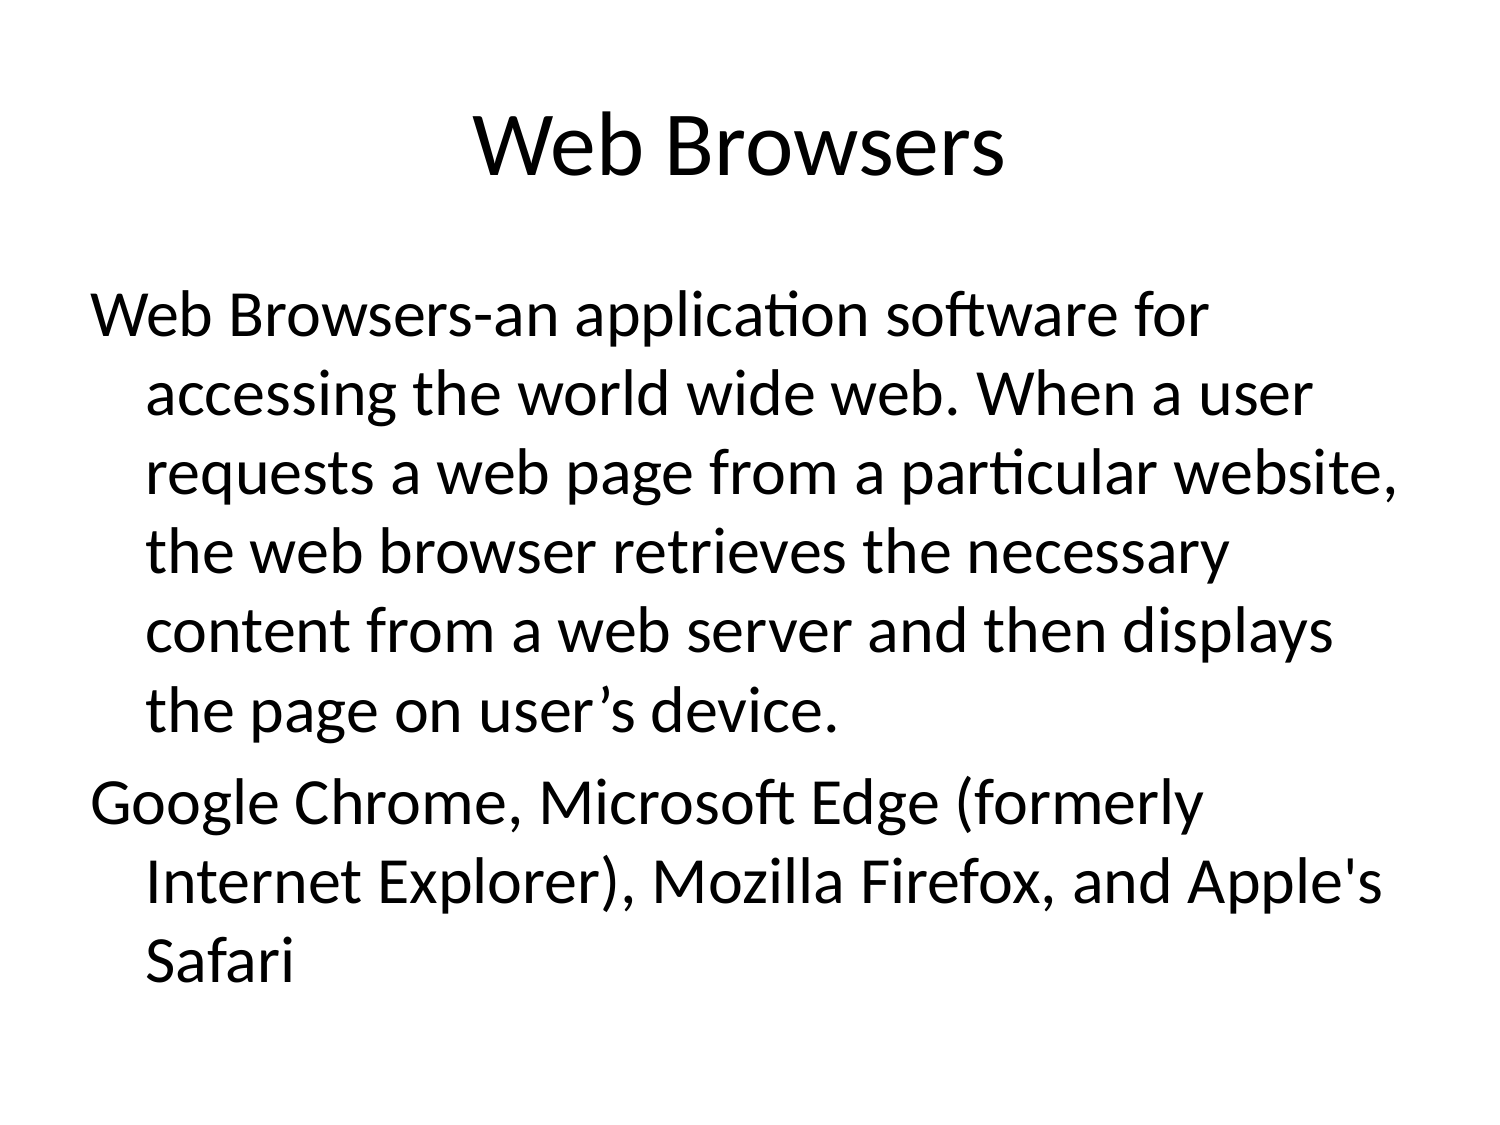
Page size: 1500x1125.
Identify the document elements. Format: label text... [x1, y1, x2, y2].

list Web Browsers-an application software for accessing the world wide web. When a user requests a web page from a particular website, the web browser retrieves the necessary content from a web server and then displays the page on user’s device. Google Chrome, Microsoft Edge (formerly Internet Explorer), Mozilla Firefox, and Apple's Safari [75, 262, 1425, 1005]
title Web Browsers [75, 45, 1425, 233]
